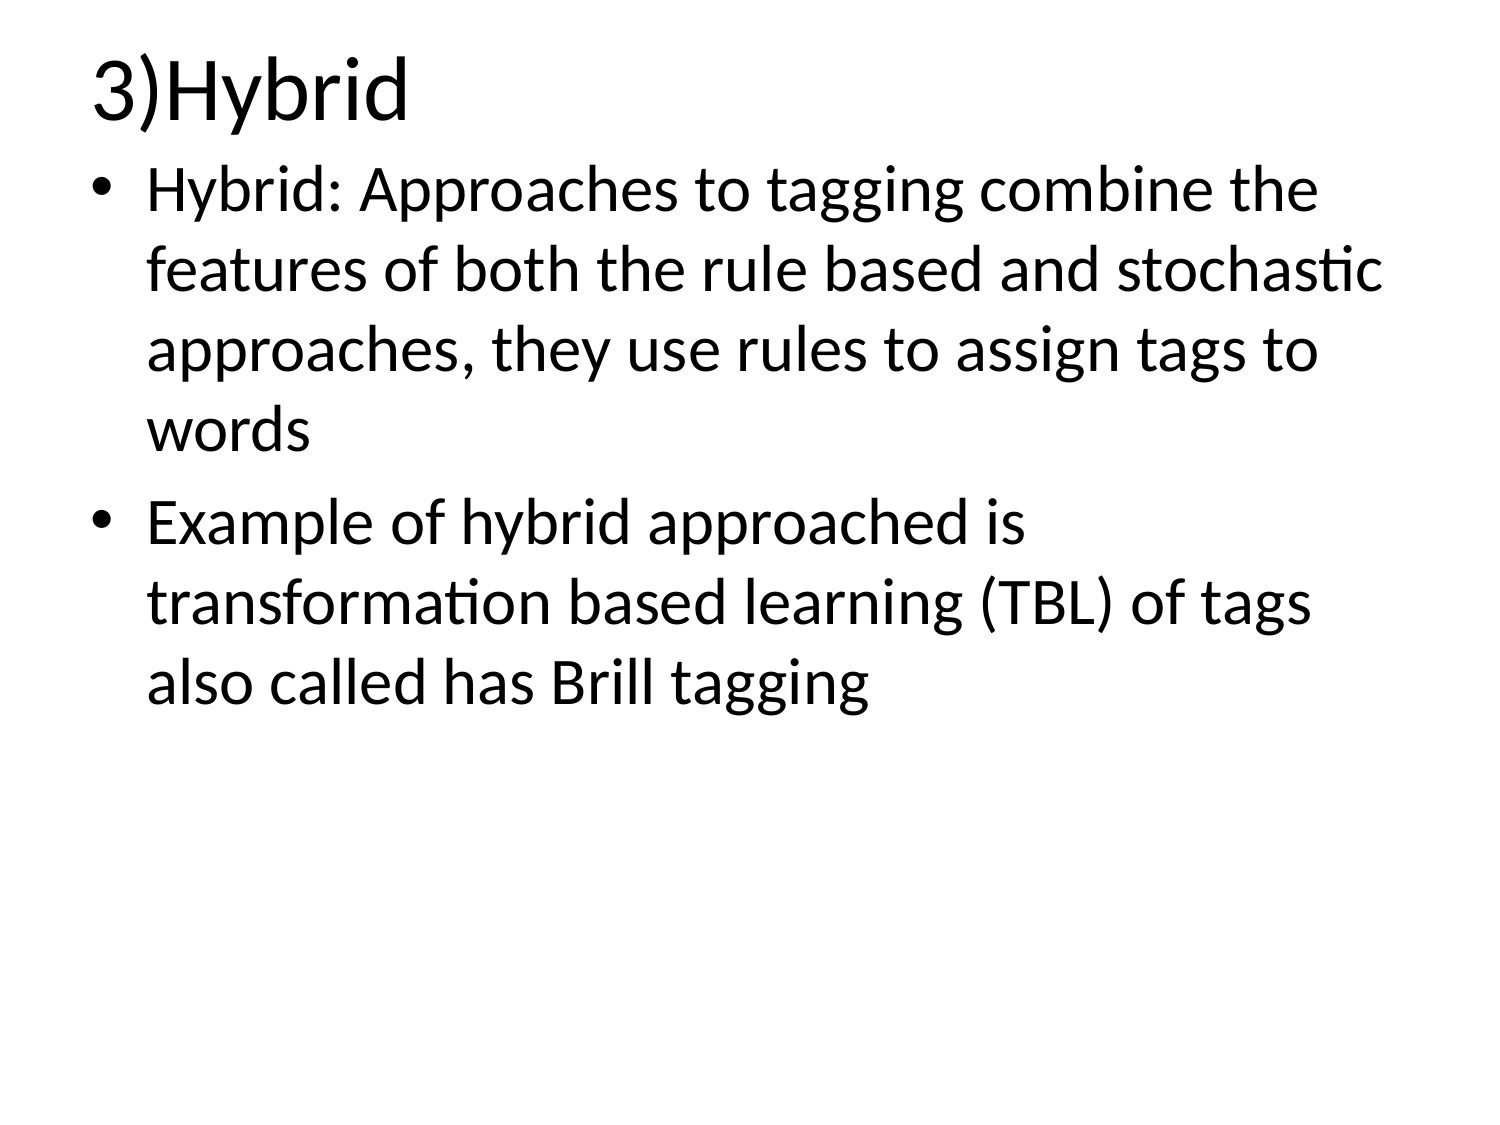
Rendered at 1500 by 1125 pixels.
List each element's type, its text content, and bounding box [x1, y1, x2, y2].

list Hybrid: Approaches to tagging combine the features of both the rule based and stochastic approaches, they use rules to assign tags to words Example of hybrid approached is transformation based learning (TBL) of tags also called has Brill tagging [74, 137, 1426, 1006]
title 3)Hybrid [74, 44, 1426, 137]
